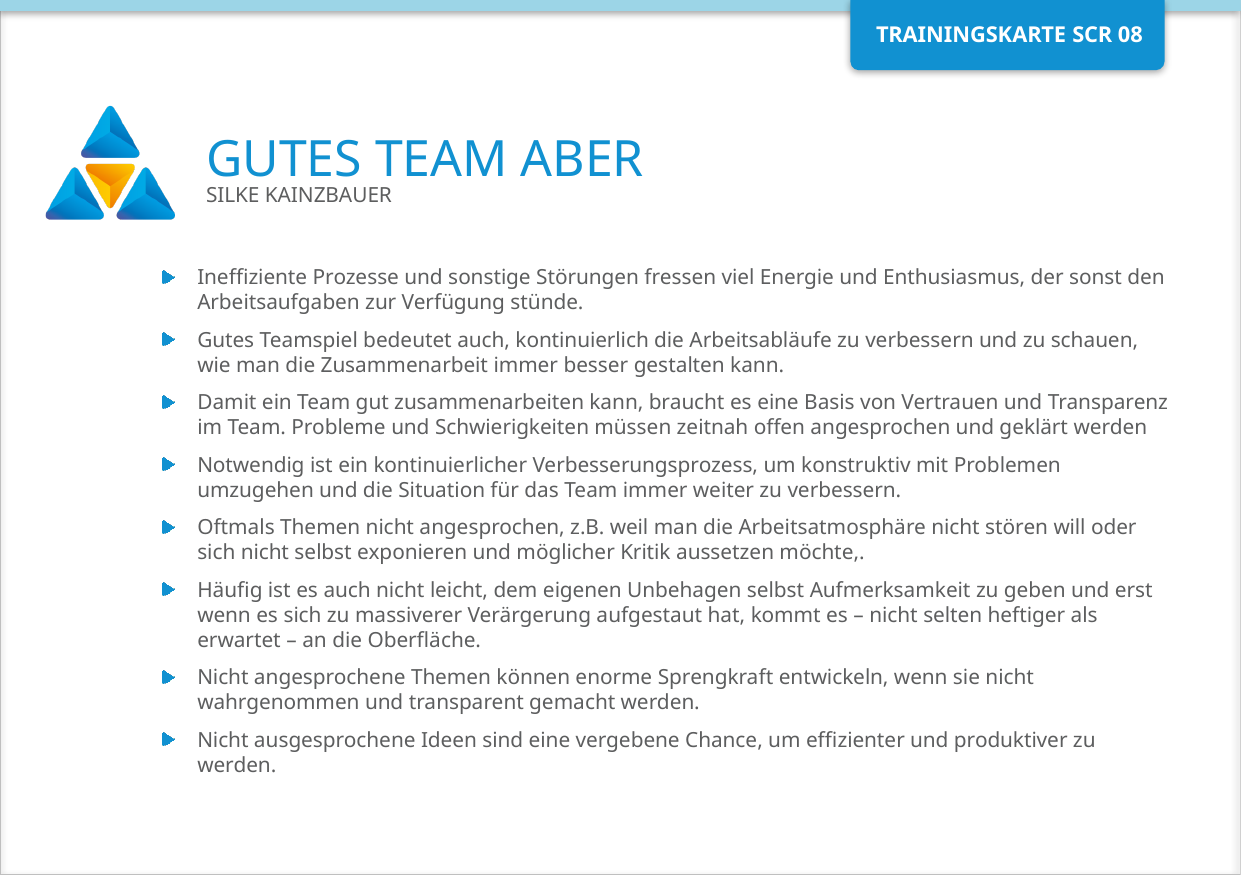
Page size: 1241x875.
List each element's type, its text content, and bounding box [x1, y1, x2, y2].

picture [154, 262, 181, 291]
picture [154, 324, 181, 353]
picture [154, 662, 181, 691]
picture [154, 449, 181, 478]
text_box Silke Kainzbauer [191, 174, 1060, 236]
picture [154, 387, 181, 416]
list Ineffiziente Prozesse und sonstige Störungen fressen viel Energie und Enthusiasmus, der sonst den Arbeitsaufgaben zur Verfügung stünde. Gutes Teamspiel bedeutet auch, kontinuierlich die Arbeitsabläufe zu verbessern und zu schauen, wie man die Zusammenarbeit immer besser gestalten kann. Damit ein Team gut zusammenarbeiten kann, braucht es eine Basis von Vertrauen und Transparenz im Team. Probleme und Schwierigkeiten müssen zeitnah offen angesprochen und geklärt werden Notwendig ist ein kontinuierlicher Verbesserungsprozess, um konstruktiv mit Problemen umzugehen und die Situation für das Team immer weiter zu verbessern. Oftmals Themen nicht angesprochen, z.B. weil man die Arbeitsatmosphäre nicht stören will oder sich nicht selbst exponieren und möglicher Kritik aussetzen möchte,. Häufig ist es auch nicht leicht, dem eigenen Unbehagen selbst Aufmerksamkeit zu geben und erst wenn es sich zu massiverer Verärgerung aufgestaut hat, kommt es – nicht selten heftiger als erwartet – an die Oberfläche. Nicht angesprochene Themen können enorme Sprengkraft entwickeln, wenn sie nicht wahrgenommen und transparent gemacht werden. Nicht ausgesprochene Ideen sind eine vergebene Chance, um effizienter und produktiver zu werden. [140, 257, 1183, 772]
title GUTES TEAM ABER [191, 118, 948, 174]
picture [35, 96, 182, 230]
picture [154, 512, 181, 541]
picture [154, 574, 181, 603]
picture [154, 724, 181, 753]
